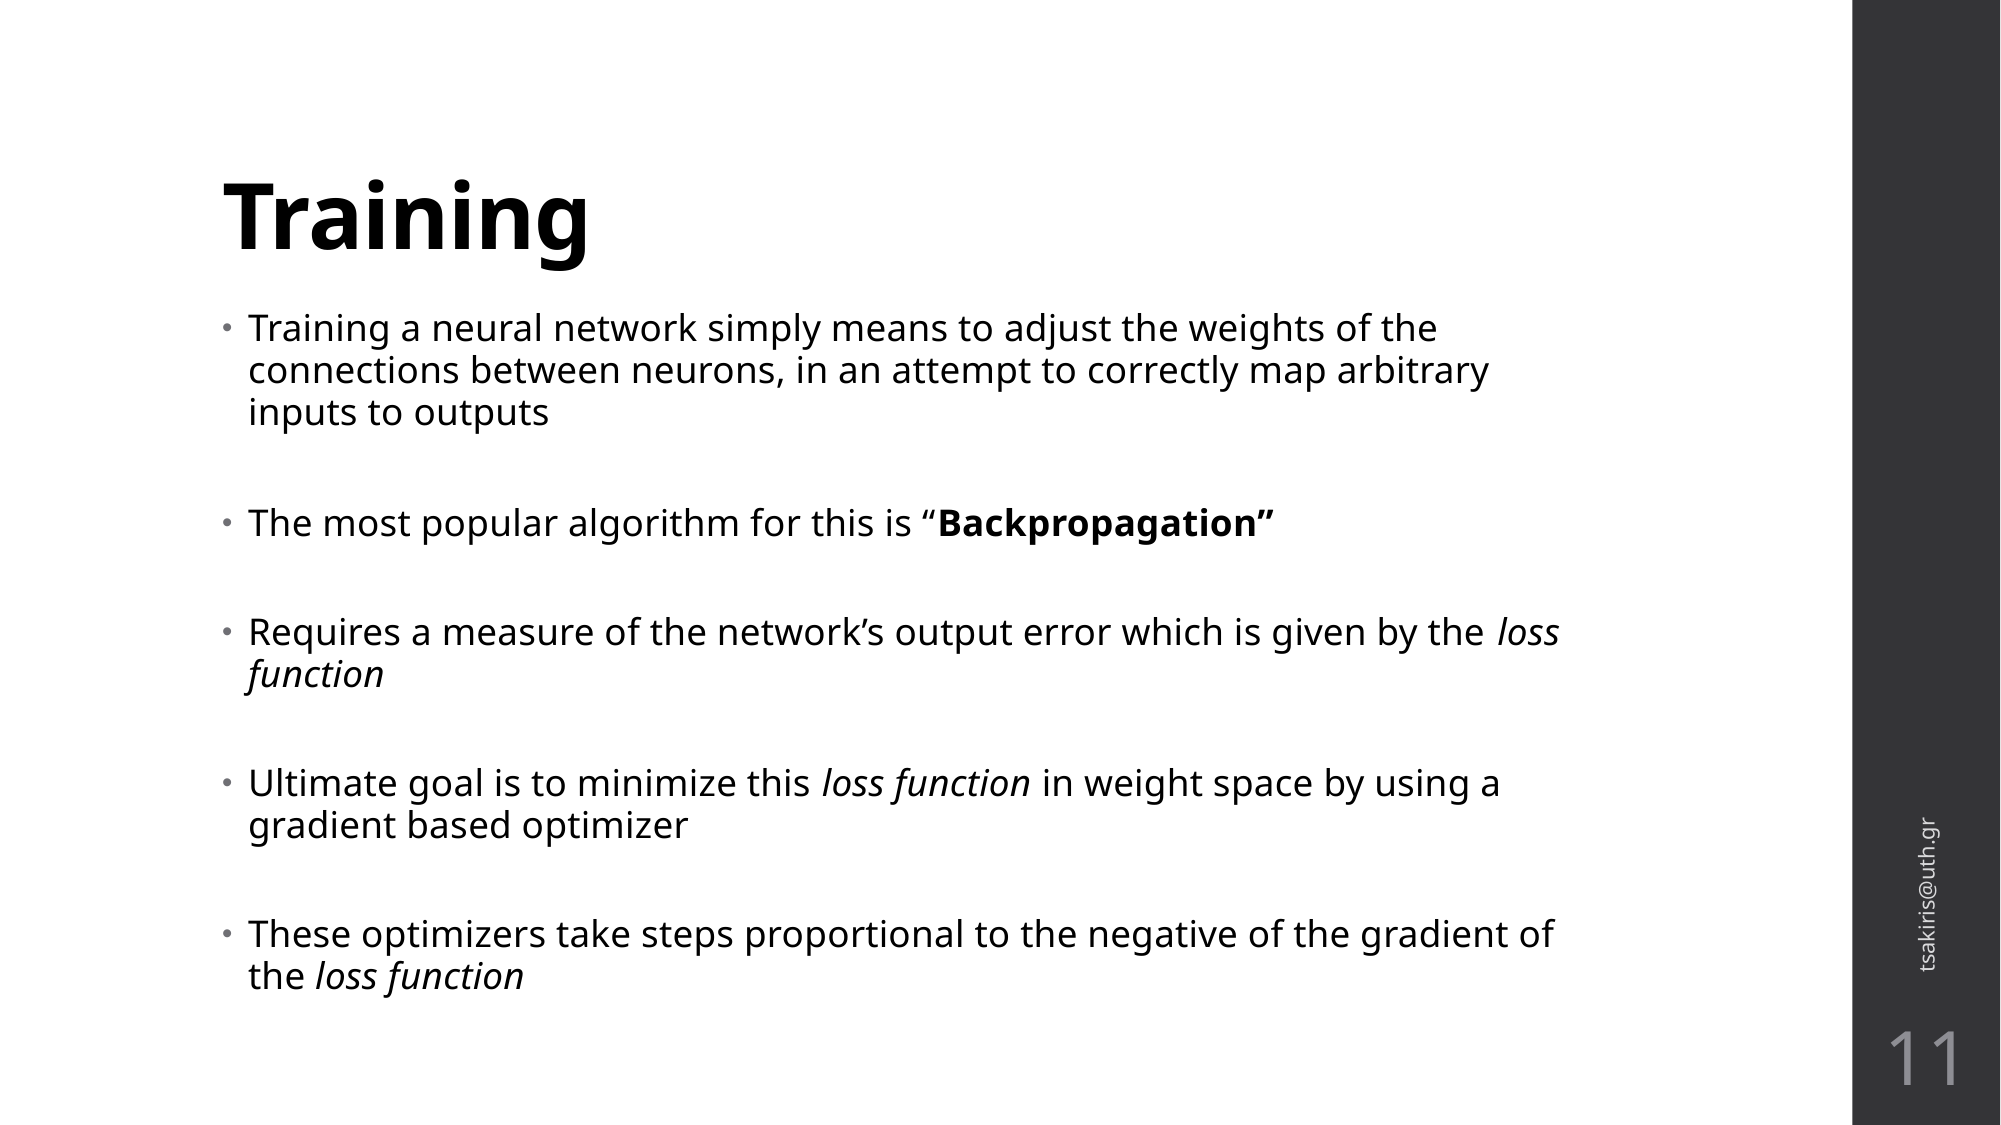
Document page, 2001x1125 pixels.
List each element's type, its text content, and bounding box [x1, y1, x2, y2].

list Training a neural network simply means to adjust the weights of the connections between neurons, in an attempt to correctly map arbitrary inputs to outputs The most popular algorithm for this is “Backpropagation” Requires a measure of the network’s output error which is given by the loss function Ultimate goal is to minimize this loss function in weight space by using a gradient based optimizer These optimizers take steps proportional to the negative of the gradient of the loss function [206, 299, 1617, 1014]
footer tsakiris@uth.gr [1897, 400, 1958, 988]
slide_number 11 [1852, 1012, 2000, 1110]
title Training [206, 60, 1797, 278]
